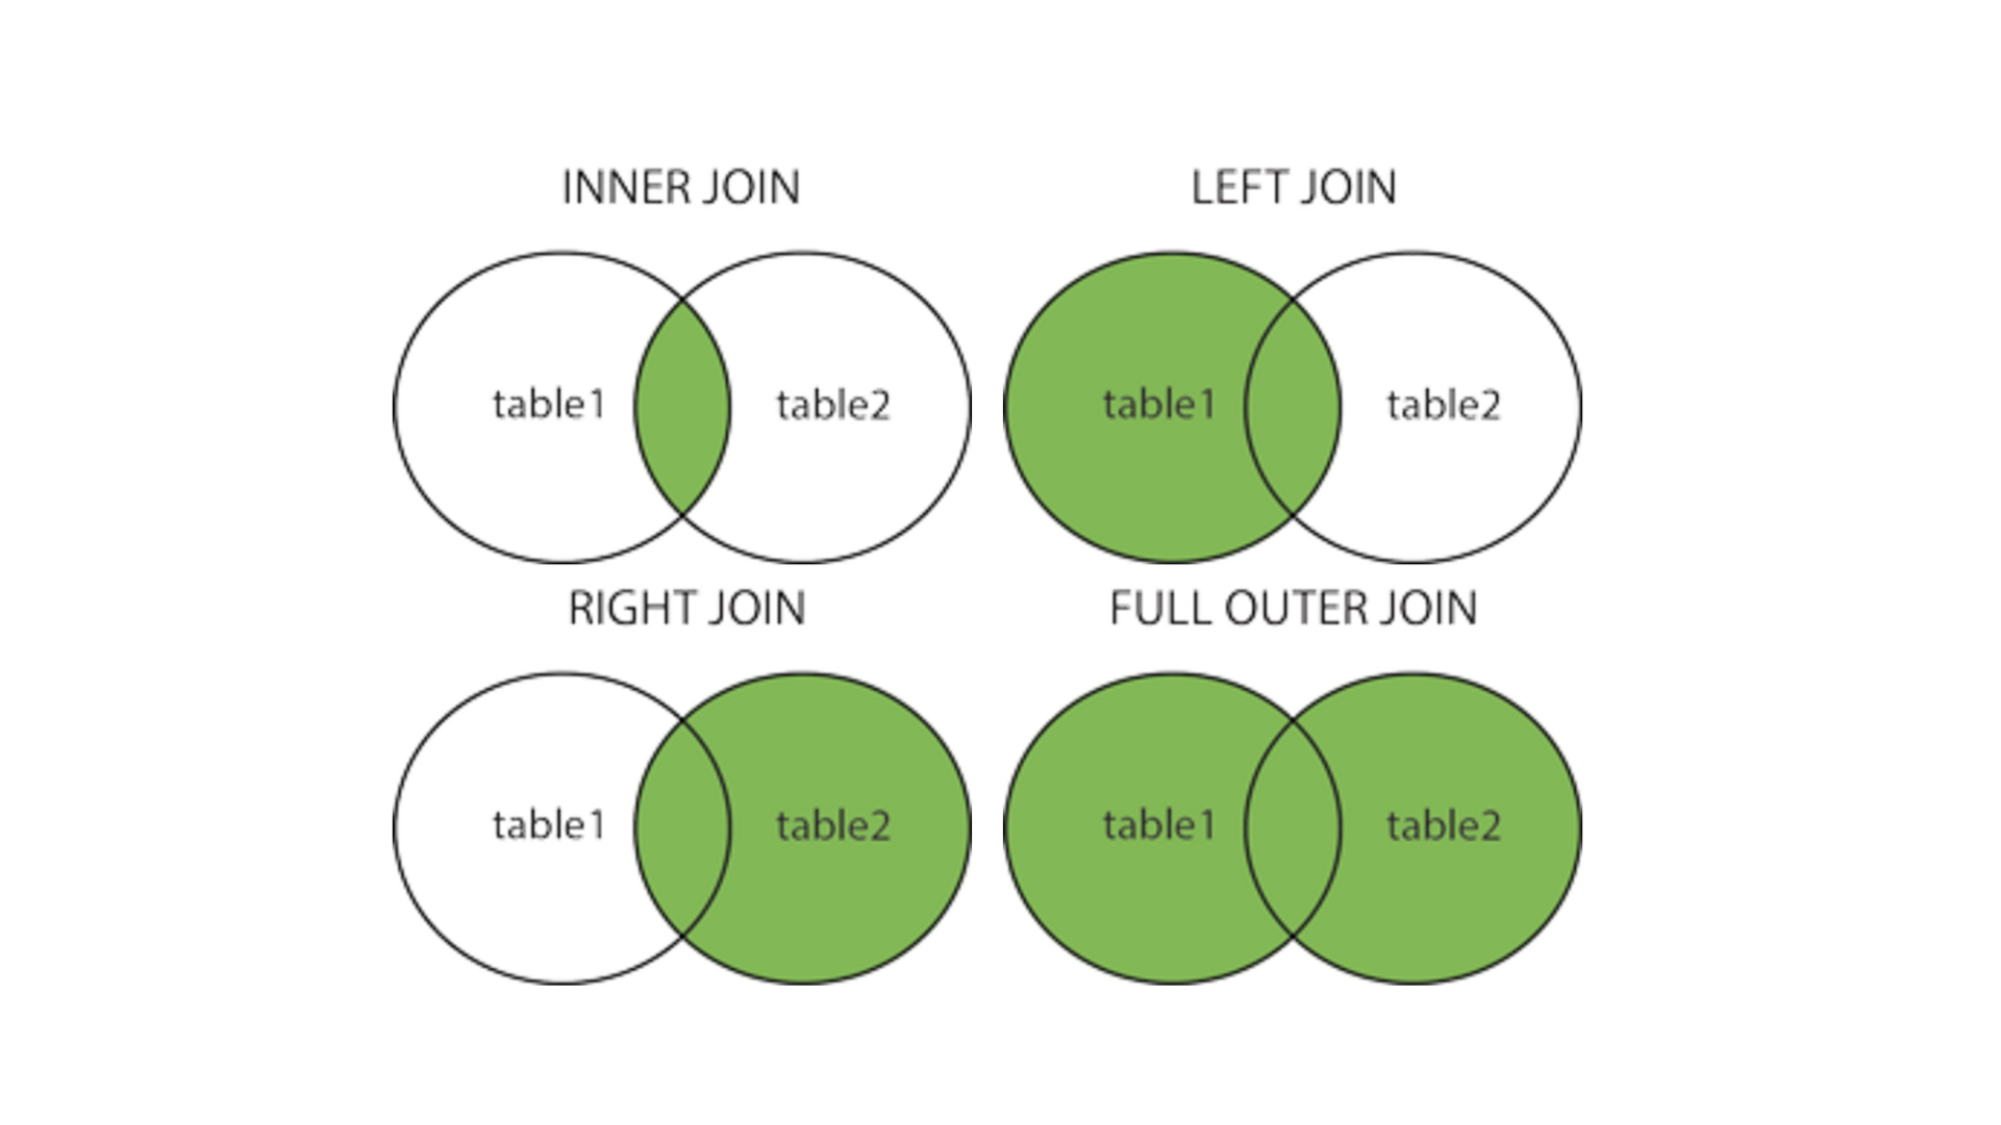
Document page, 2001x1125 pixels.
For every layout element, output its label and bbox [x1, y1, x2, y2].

picture [374, 105, 1625, 1020]
